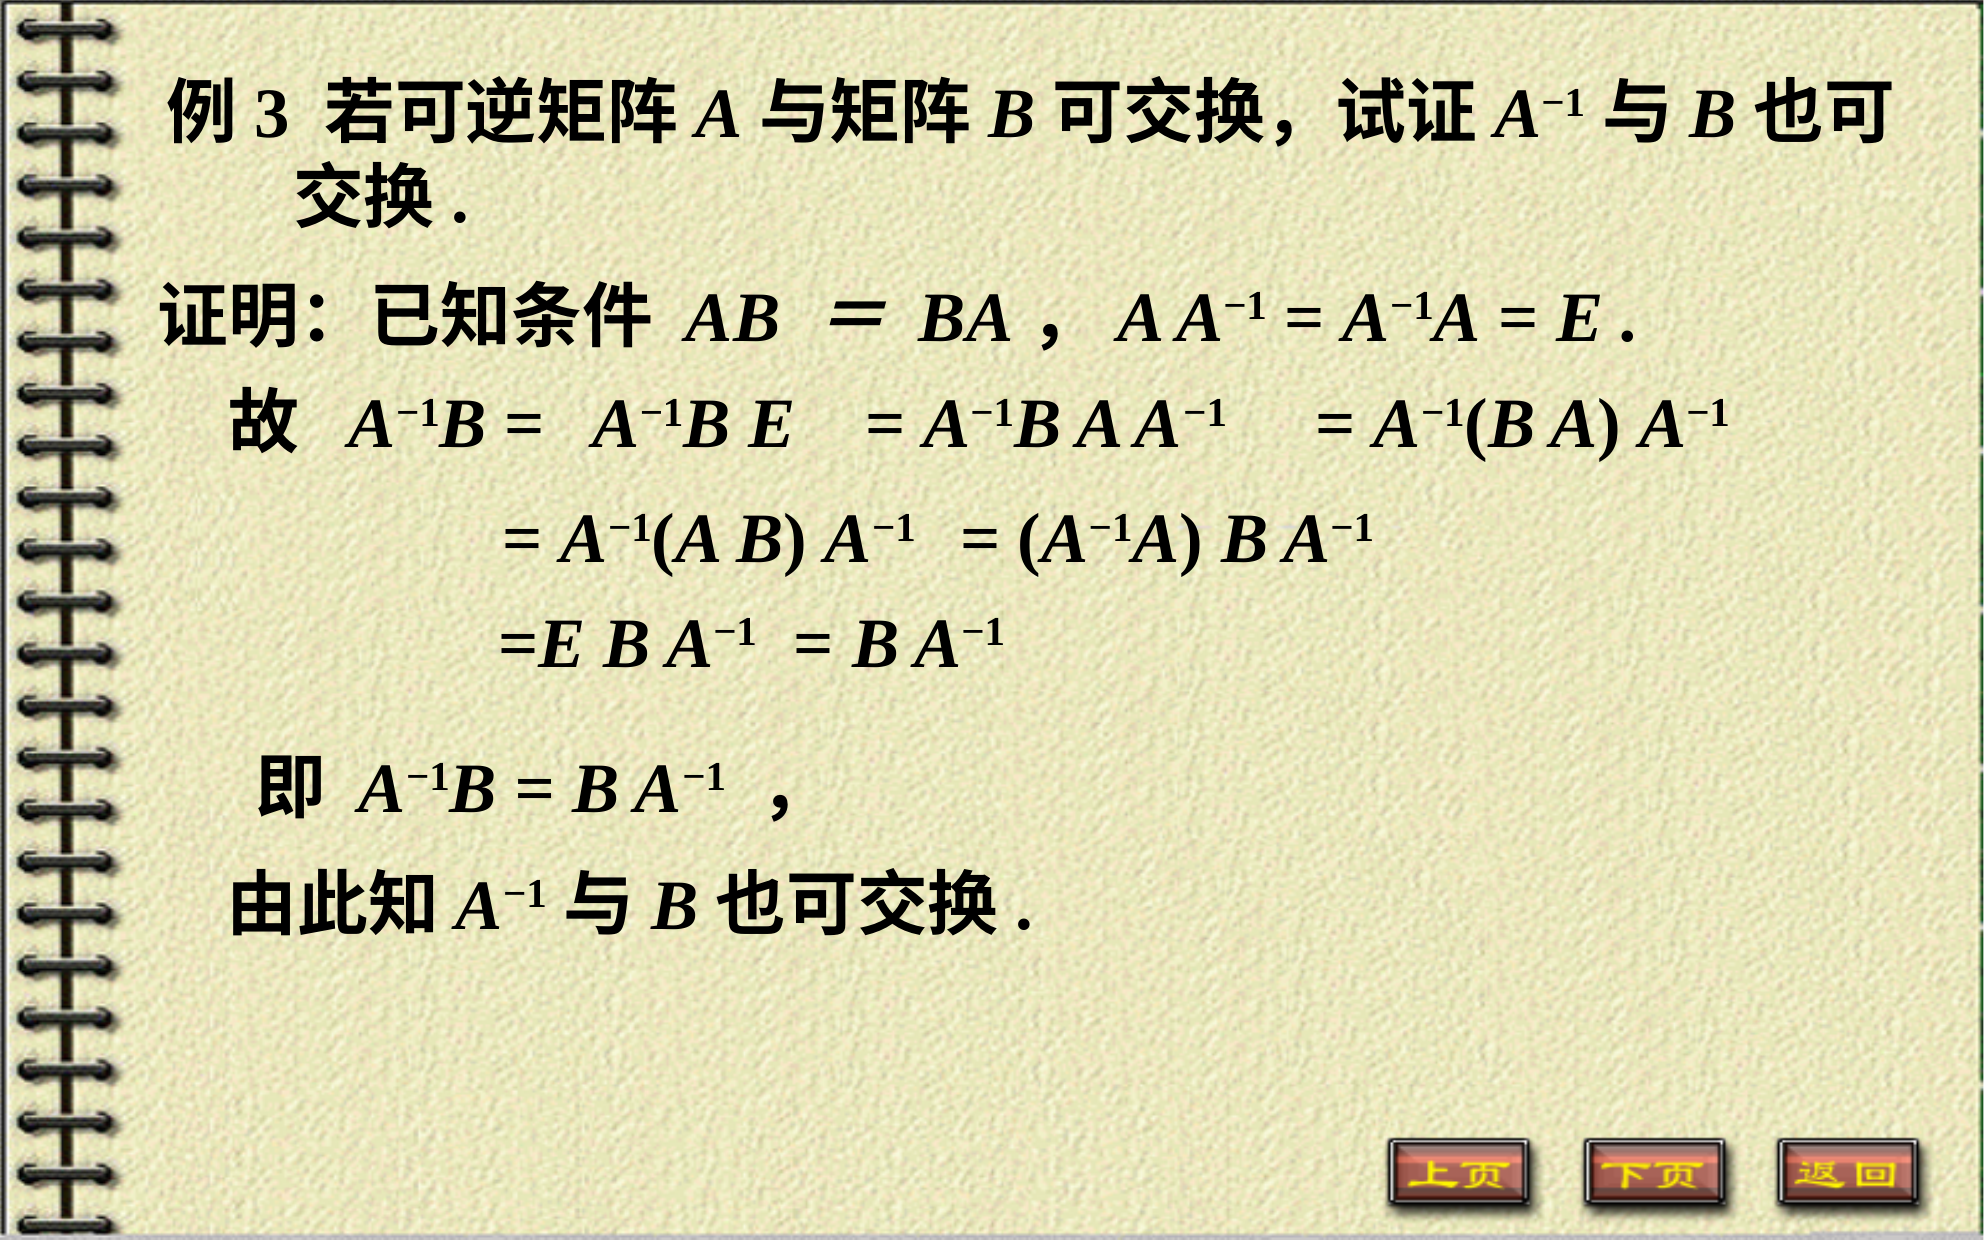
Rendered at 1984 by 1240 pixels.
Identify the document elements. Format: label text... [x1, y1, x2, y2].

text_box = A−1(B A) A−1 [1297, 367, 1767, 471]
text_box = (A−1A) B A−1 [941, 482, 1411, 586]
text_box 即 A−1B = B A−1 ， [236, 732, 866, 836]
text_box = A−1(A B) A−1 [484, 482, 941, 586]
text_box = B A−1 [775, 587, 1042, 691]
text_box A−1B E [574, 367, 829, 471]
text_box =E B A−1 [480, 587, 775, 691]
text_box = A−1B A A−1 [829, 367, 1264, 471]
text_box 故 A−1B = [210, 367, 574, 471]
text_box 证明：已知条件 AB ＝ BA，A A−1 = A−1A = E . [139, 260, 1659, 365]
title 例3 若可逆矩阵A与矩阵B可交换，试证A−1与B也可交换. [148, 48, 1945, 255]
picture [0, 0, 1984, 1240]
text_box 由此知A−1与B也可交换. [208, 849, 1070, 953]
